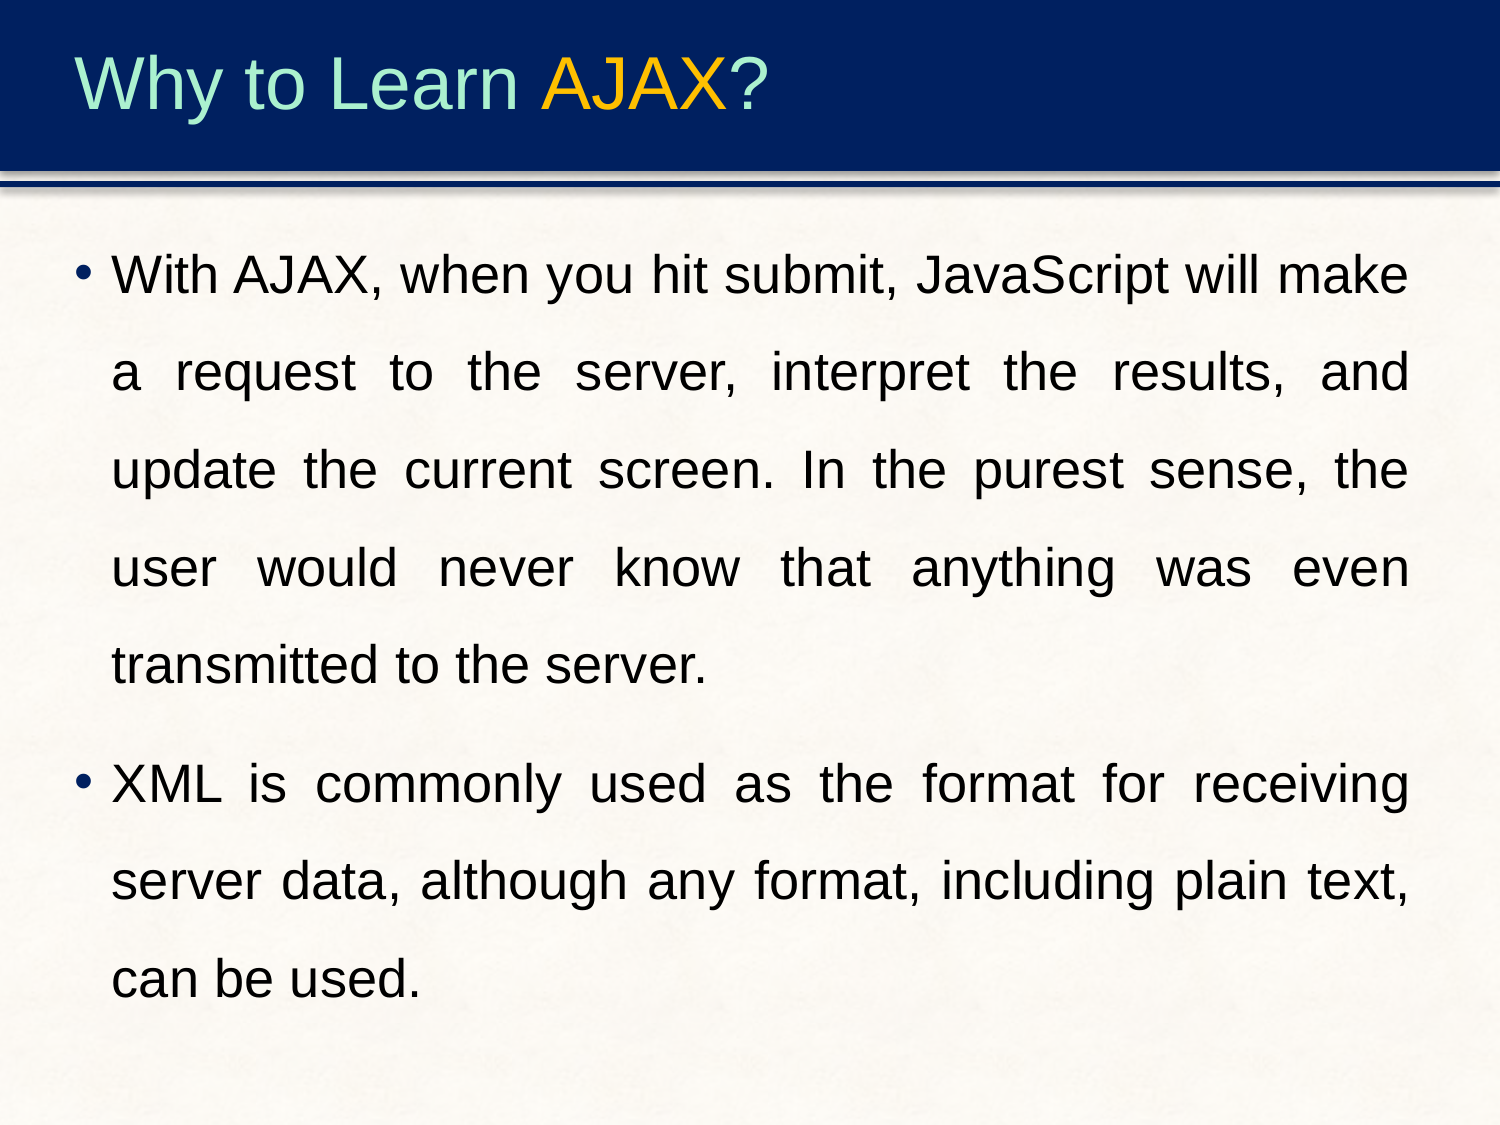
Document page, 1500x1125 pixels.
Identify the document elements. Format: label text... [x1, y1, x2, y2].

title Why to Learn AJAX? [59, 0, 1500, 171]
list With AJAX, when you hit submit, JavaScript will make a request to the server, interpret the results, and update the current screen. In the purest sense, the user would never know that anything was even transmitted to the server. XML is commonly used as the format for receiving server data, although any format, including plain text, can be used. [59, 198, 1428, 1114]
